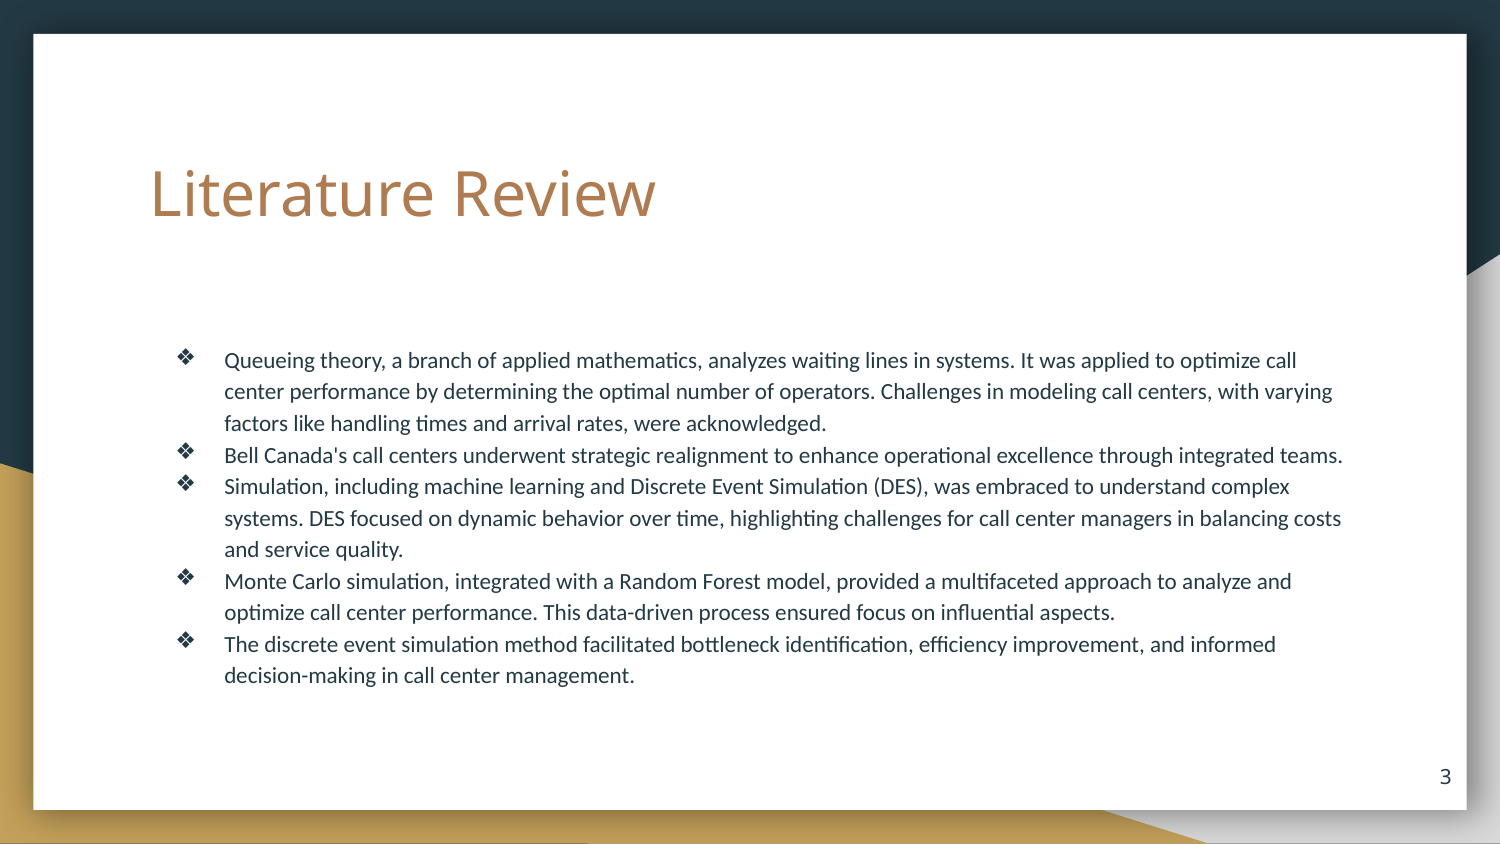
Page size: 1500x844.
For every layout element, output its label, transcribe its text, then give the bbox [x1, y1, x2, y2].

slide_number ‹#› [1376, 745, 1467, 810]
list Queueing theory, a branch of applied mathematics, analyzes waiting lines in systems. It was applied to optimize call center performance by determining the optimal number of operators. Challenges in modeling call centers, with varying factors like handling times and arrival rates, were acknowledged. Bell Canada's call centers underwent strategic realignment to enhance operational excellence through integrated teams. Simulation, including machine learning and Discrete Event Simulation (DES), was embraced to understand complex systems. DES focused on dynamic behavior over time, highlighting challenges for call center managers in balancing costs and service quality. Monte Carlo simulation, integrated with a Random Forest model, provided a multifaceted approach to analyze and optimize call center performance. This data-driven process ensured focus on influential aspects. The discrete event simulation method facilitated bottleneck identification, efficiency improvement, and informed decision-making in call center management. [134, 326, 1366, 729]
title Literature Review [134, 138, 1366, 296]
